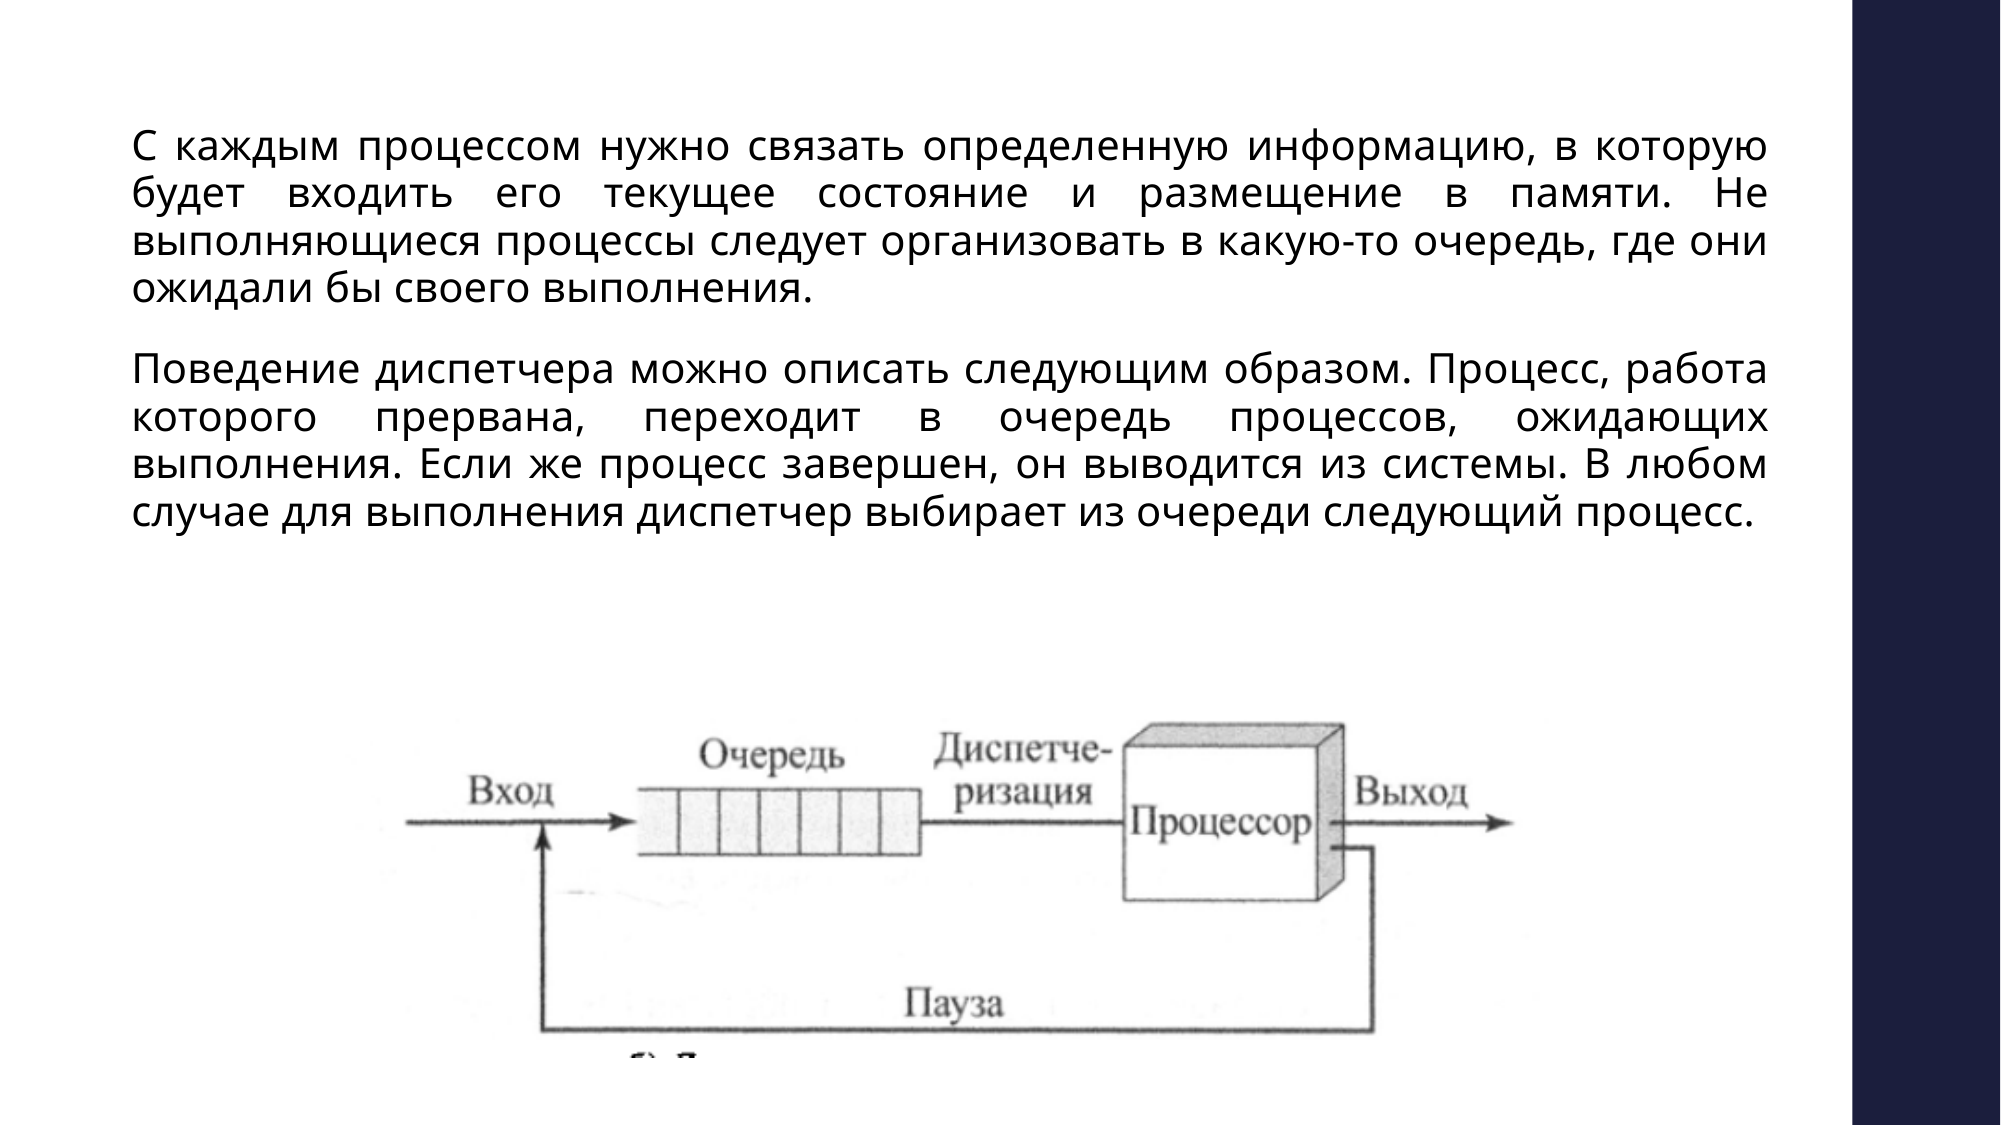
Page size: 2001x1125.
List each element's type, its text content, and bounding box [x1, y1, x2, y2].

list С каждым процессом нужно связать определенную информацию, в которую будет входить его текущее состояние и размещение в памяти. Не выполняющиеся процессы следует организовать в какую-то очередь, где они ожидали бы своего выполнения. Поведение диспетчера можно описать следующим образом. Процесс, работа которого прервана, переходит в очередь процессов, ожидающих выполнения. Если же процесс завершен, он выводится из системы. В любом случае для выполнения диспетчер выбирает из очереди следующий процесс. [116, 114, 1786, 1036]
picture [319, 718, 1583, 1058]
